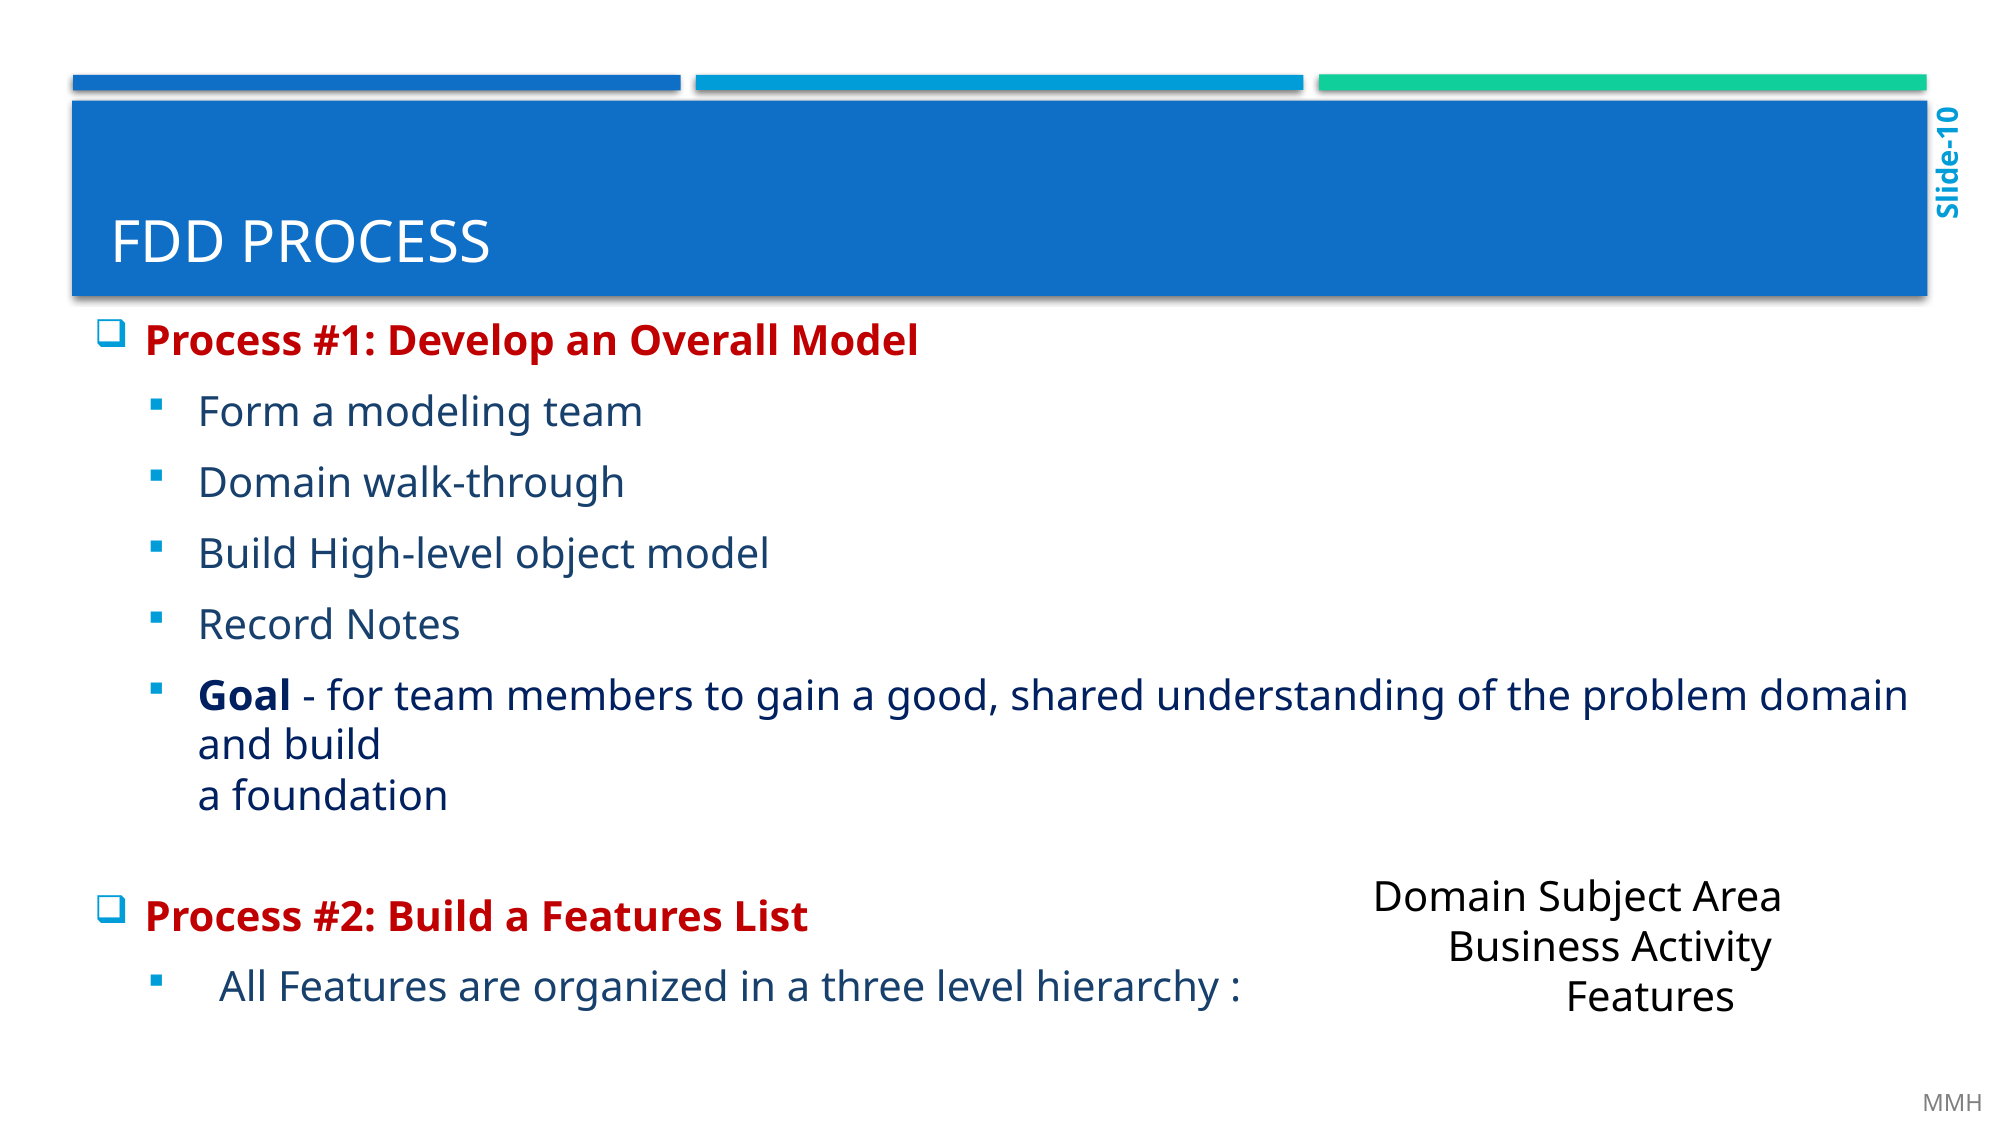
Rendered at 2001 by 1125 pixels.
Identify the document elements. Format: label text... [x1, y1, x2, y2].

text_box Domain Subject Area Business Activity Features [1175, 862, 1854, 1028]
text_box Slide-10 [1930, 99, 1968, 238]
list Process #1: Develop an Overall Model Form a modeling team Domain walk-through Build High-level object model Record Notes Goal - for team members to gain a good, shared understanding of the problem domain and build a foundation Process #2: Build a Features List All Features are organized in a three level hierarchy : [79, 308, 1929, 1087]
text_box MMH [1894, 1079, 2000, 1125]
title Fdd process [95, 115, 1905, 282]
